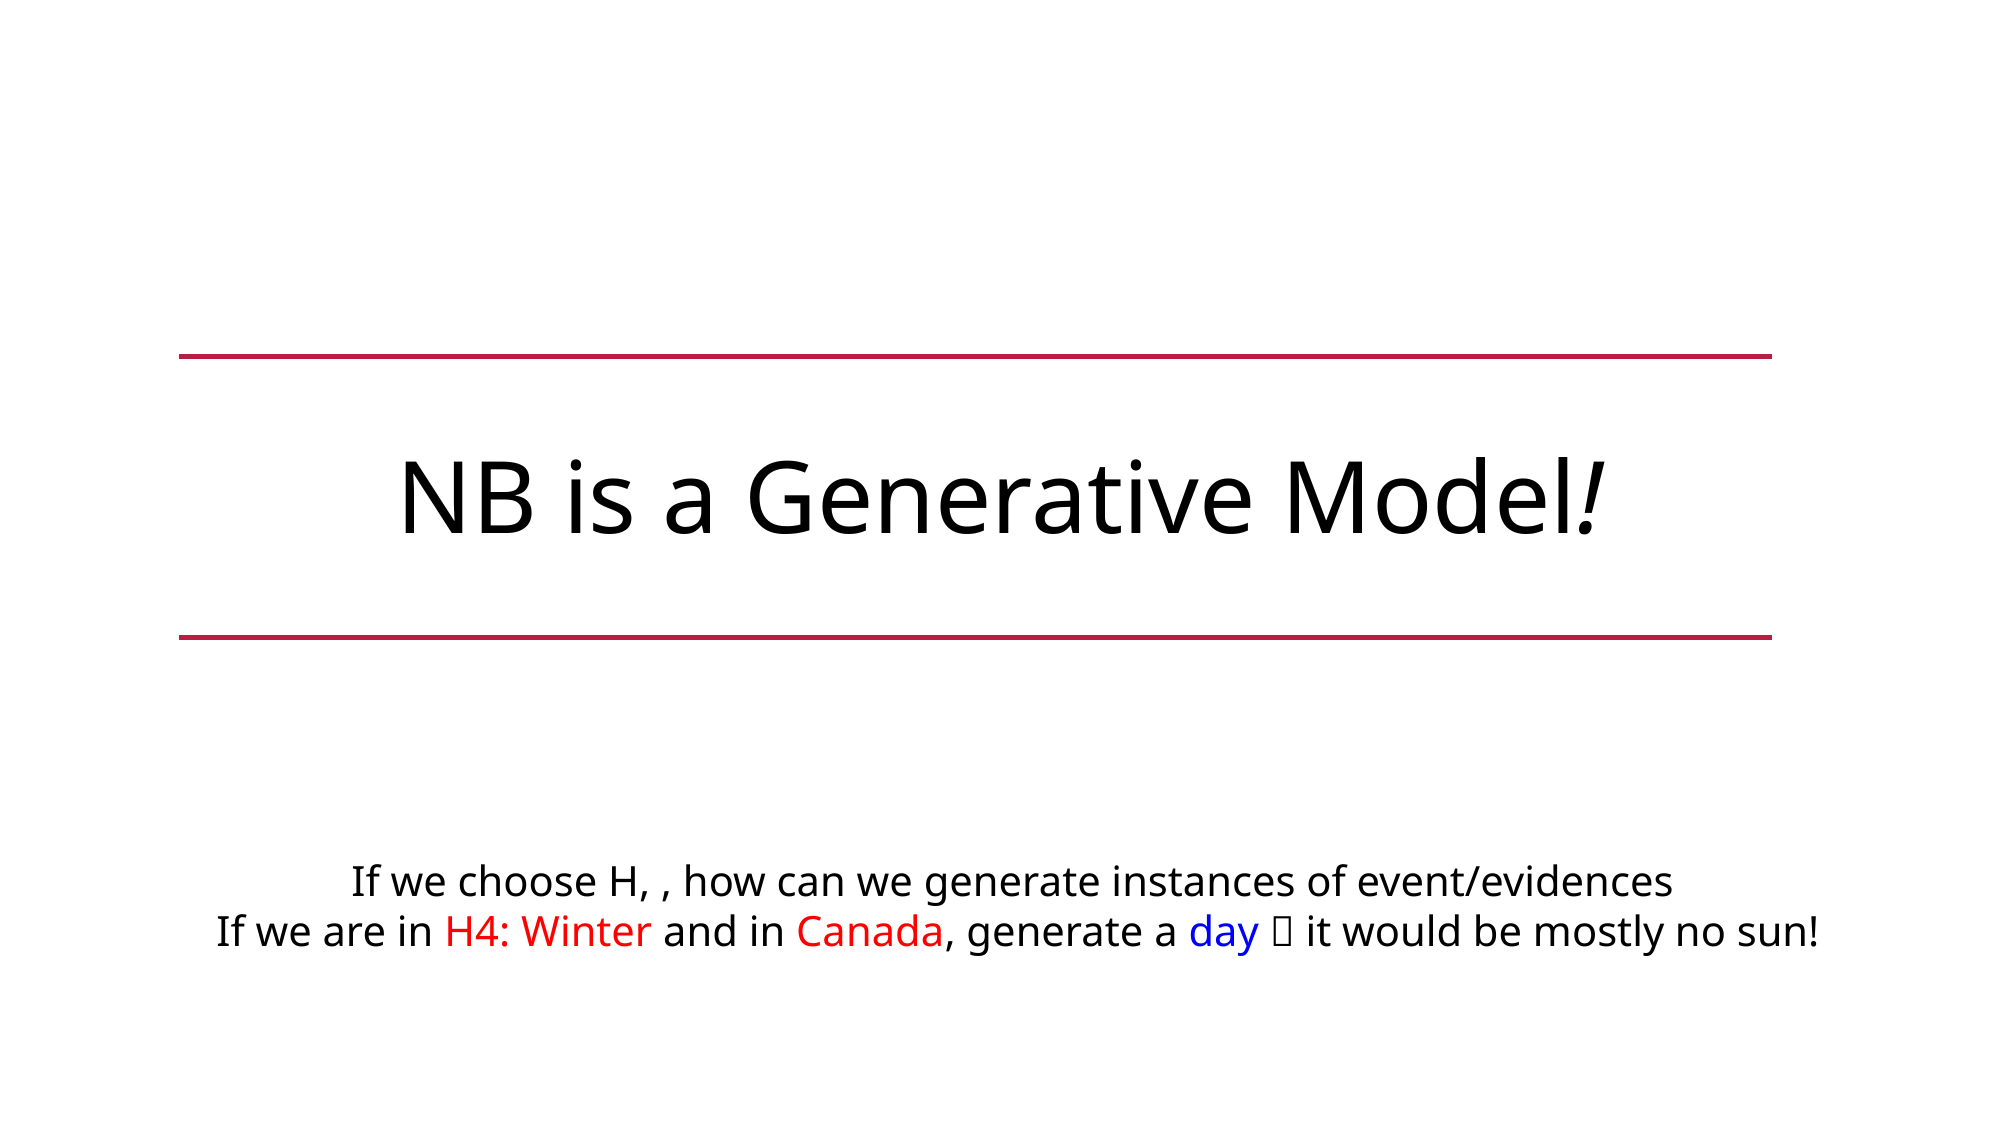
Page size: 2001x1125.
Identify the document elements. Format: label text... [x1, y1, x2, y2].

text_box NB is a Generative Model! [0, 426, 2000, 561]
